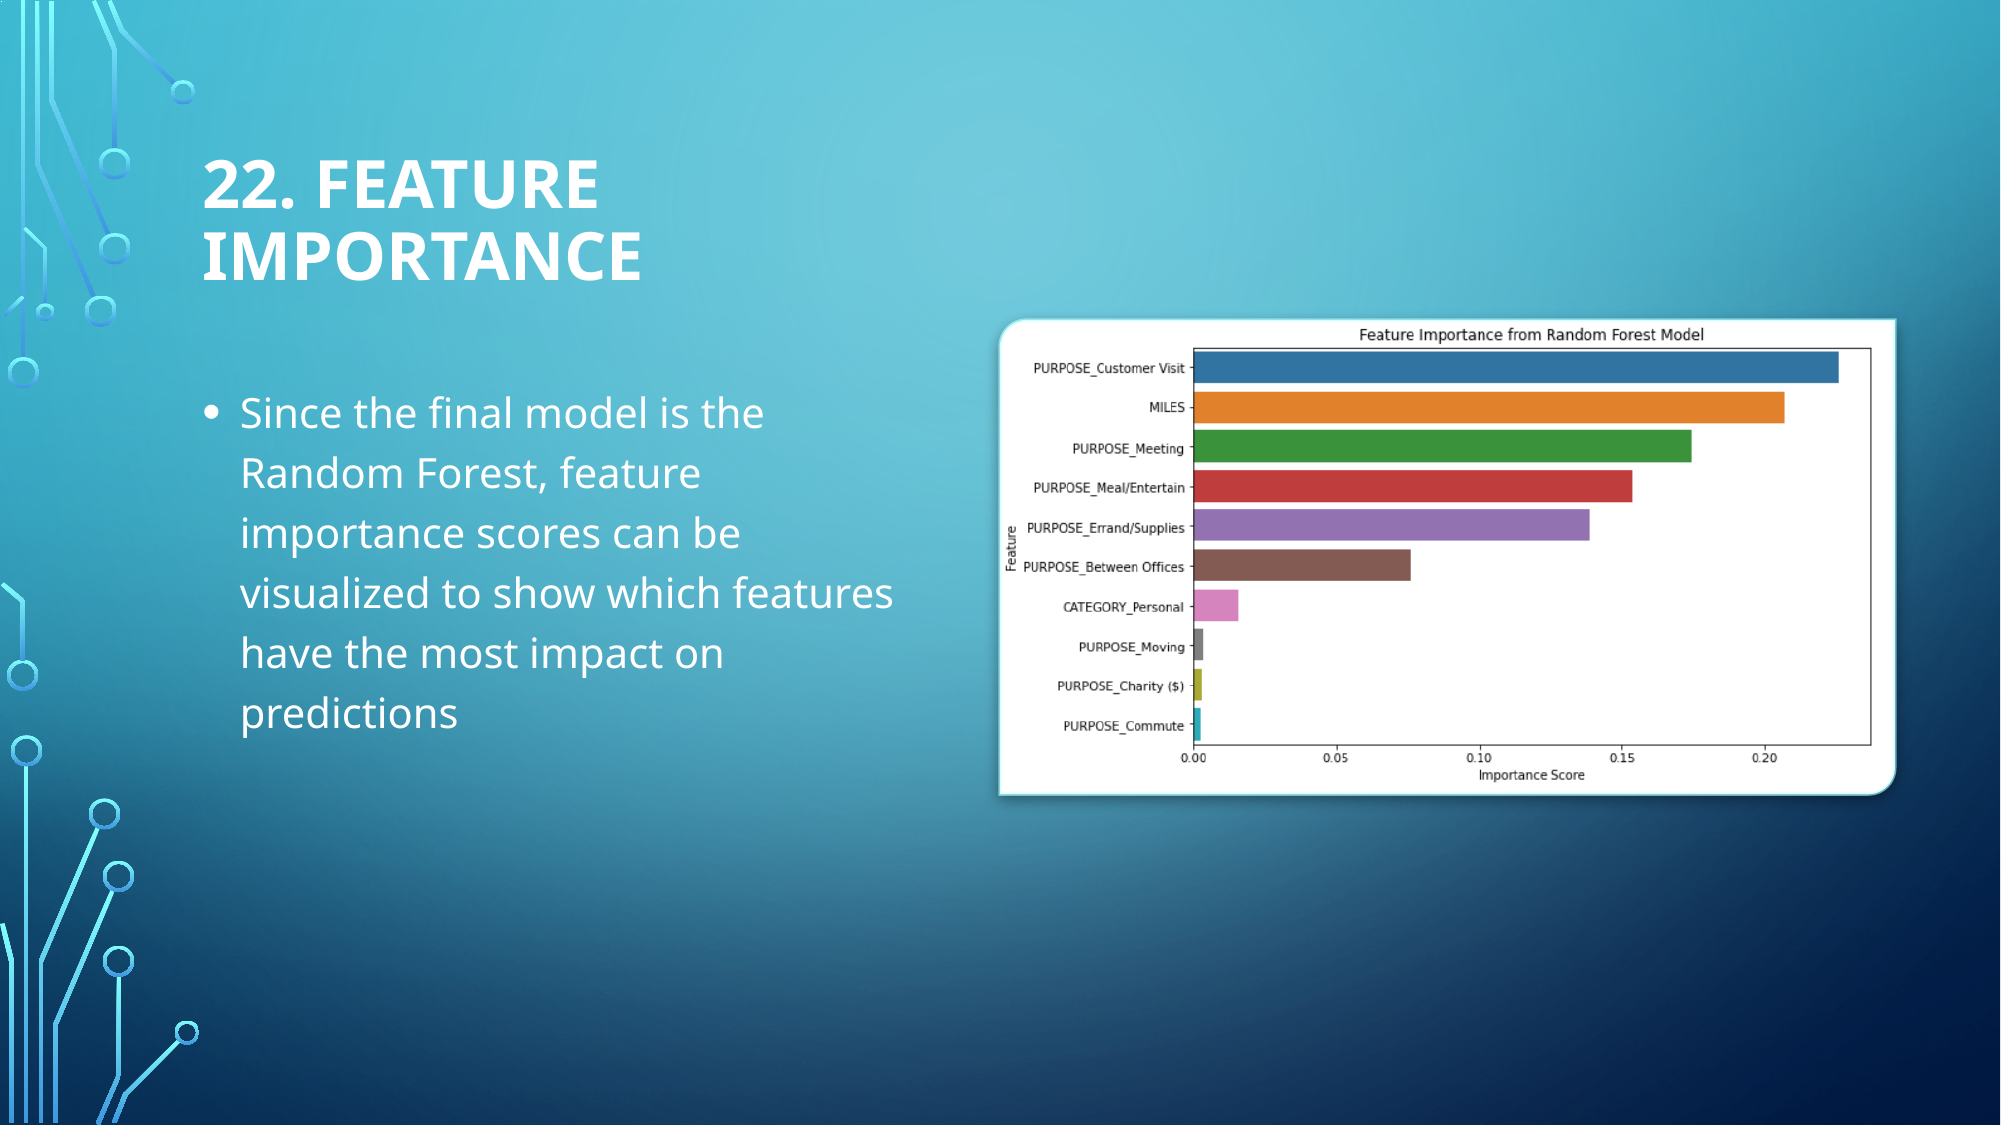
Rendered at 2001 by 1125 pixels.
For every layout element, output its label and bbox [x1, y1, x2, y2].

picture [201, 0, 2000, 1125]
text_box [0, 0, 201, 1125]
